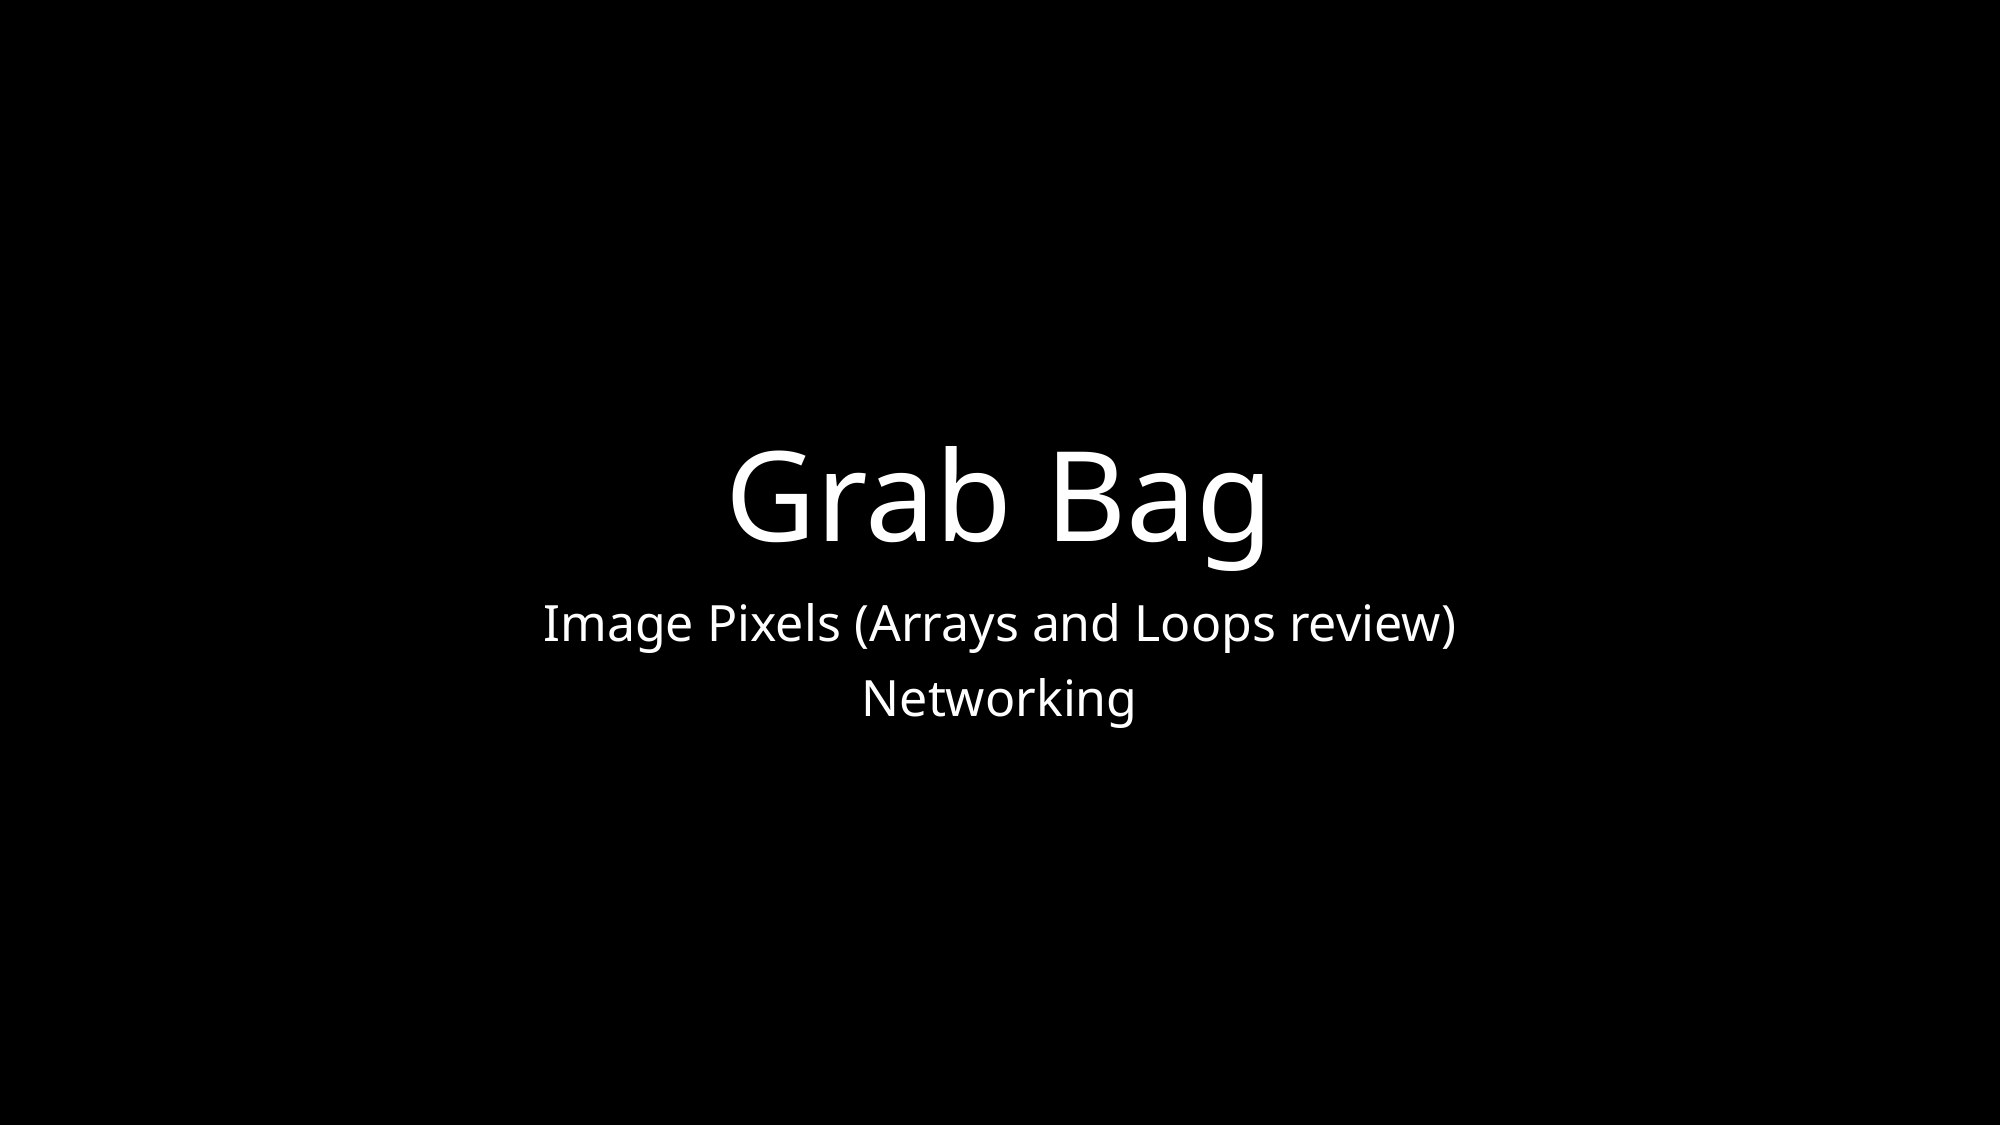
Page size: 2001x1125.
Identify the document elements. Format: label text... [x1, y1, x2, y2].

title Grab Bag [249, 184, 1750, 576]
subtitle Image Pixels (Arrays and Loops review) Networking [249, 590, 1750, 983]
